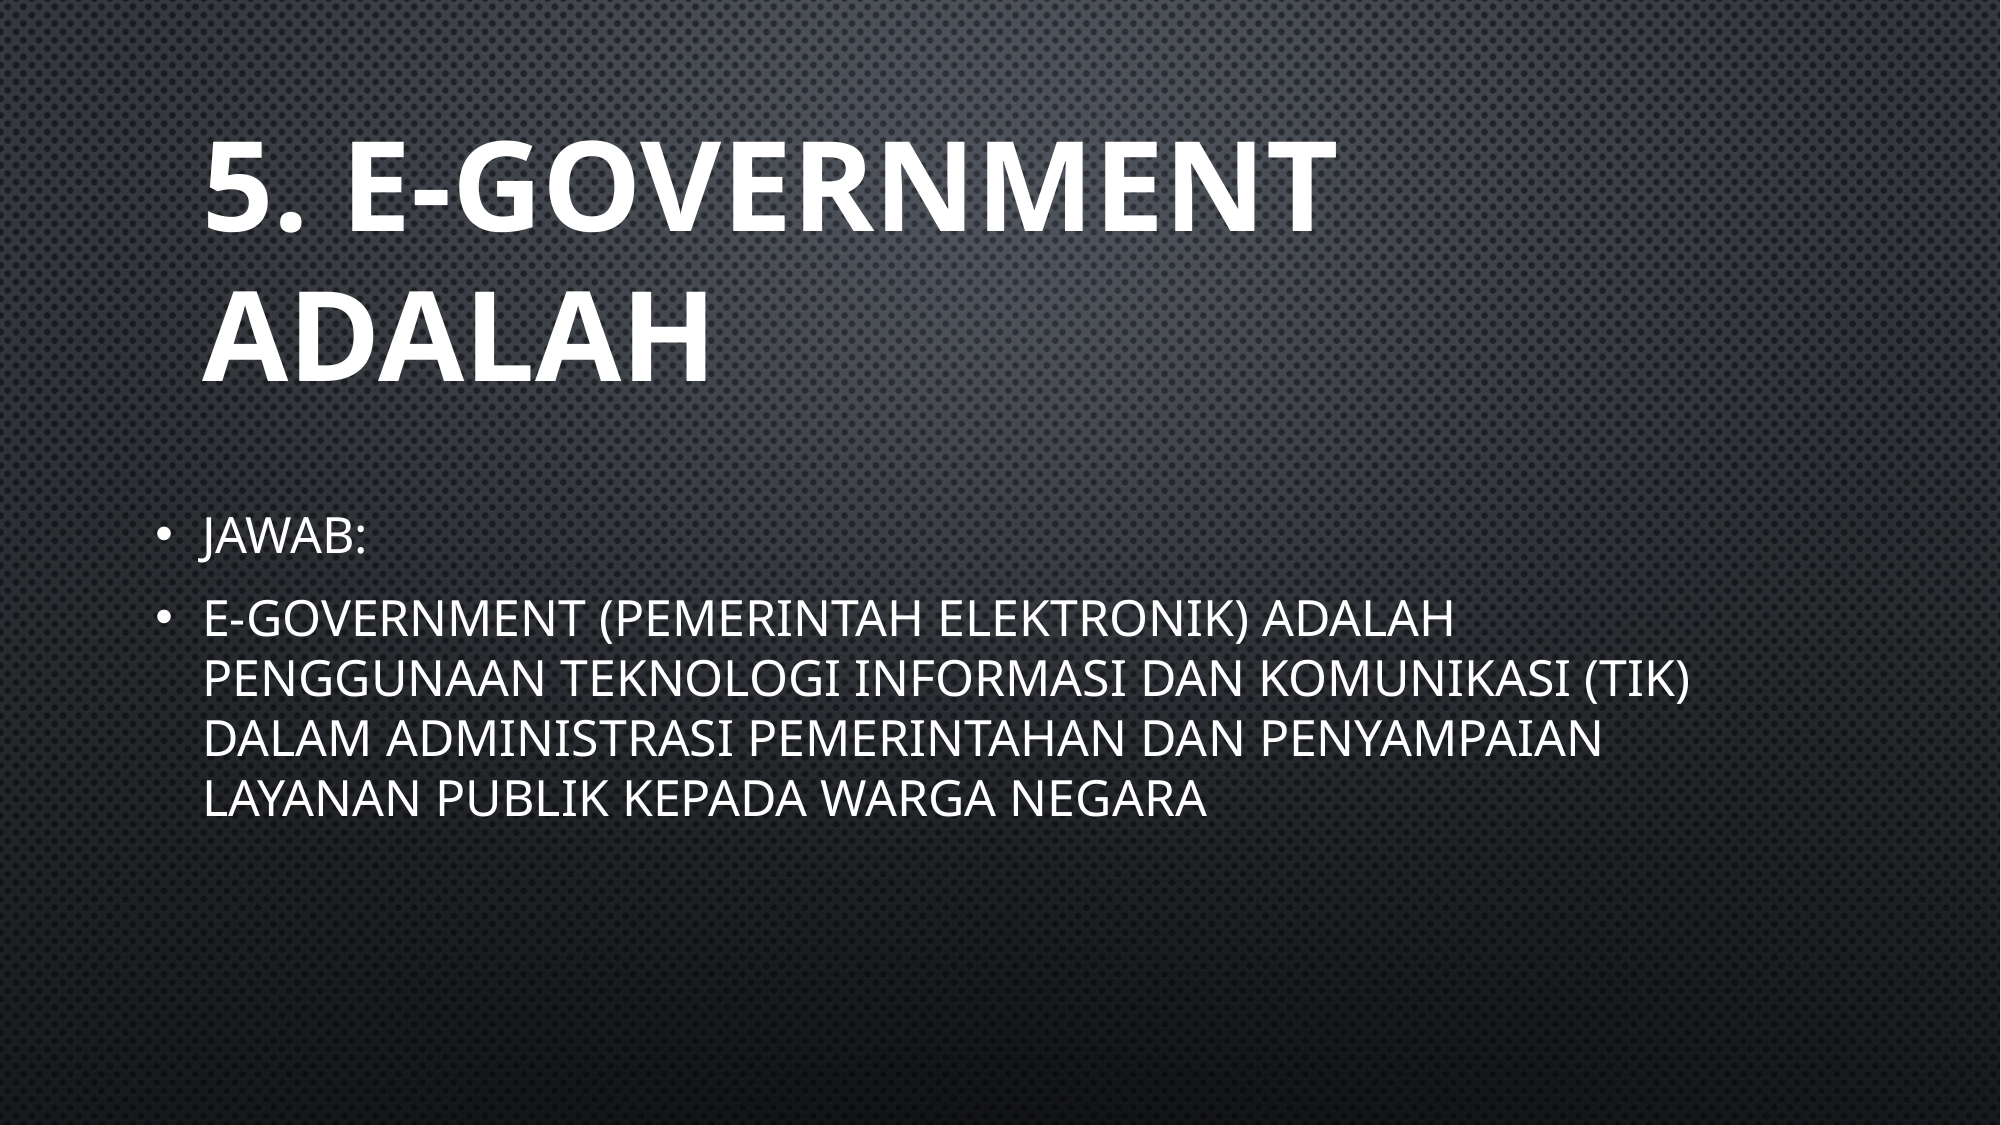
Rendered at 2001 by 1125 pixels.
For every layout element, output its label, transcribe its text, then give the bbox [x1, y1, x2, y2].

list Jawab: E-government (pemerintah elektronik) adalah penggunaan teknologi informasi dan komunikasi (TIK) dalam administrasi pemerintahan dan penyampaian layanan publik kepada warga negara [140, 408, 1766, 922]
title 5. E-Government adalah [187, 99, 1813, 413]
